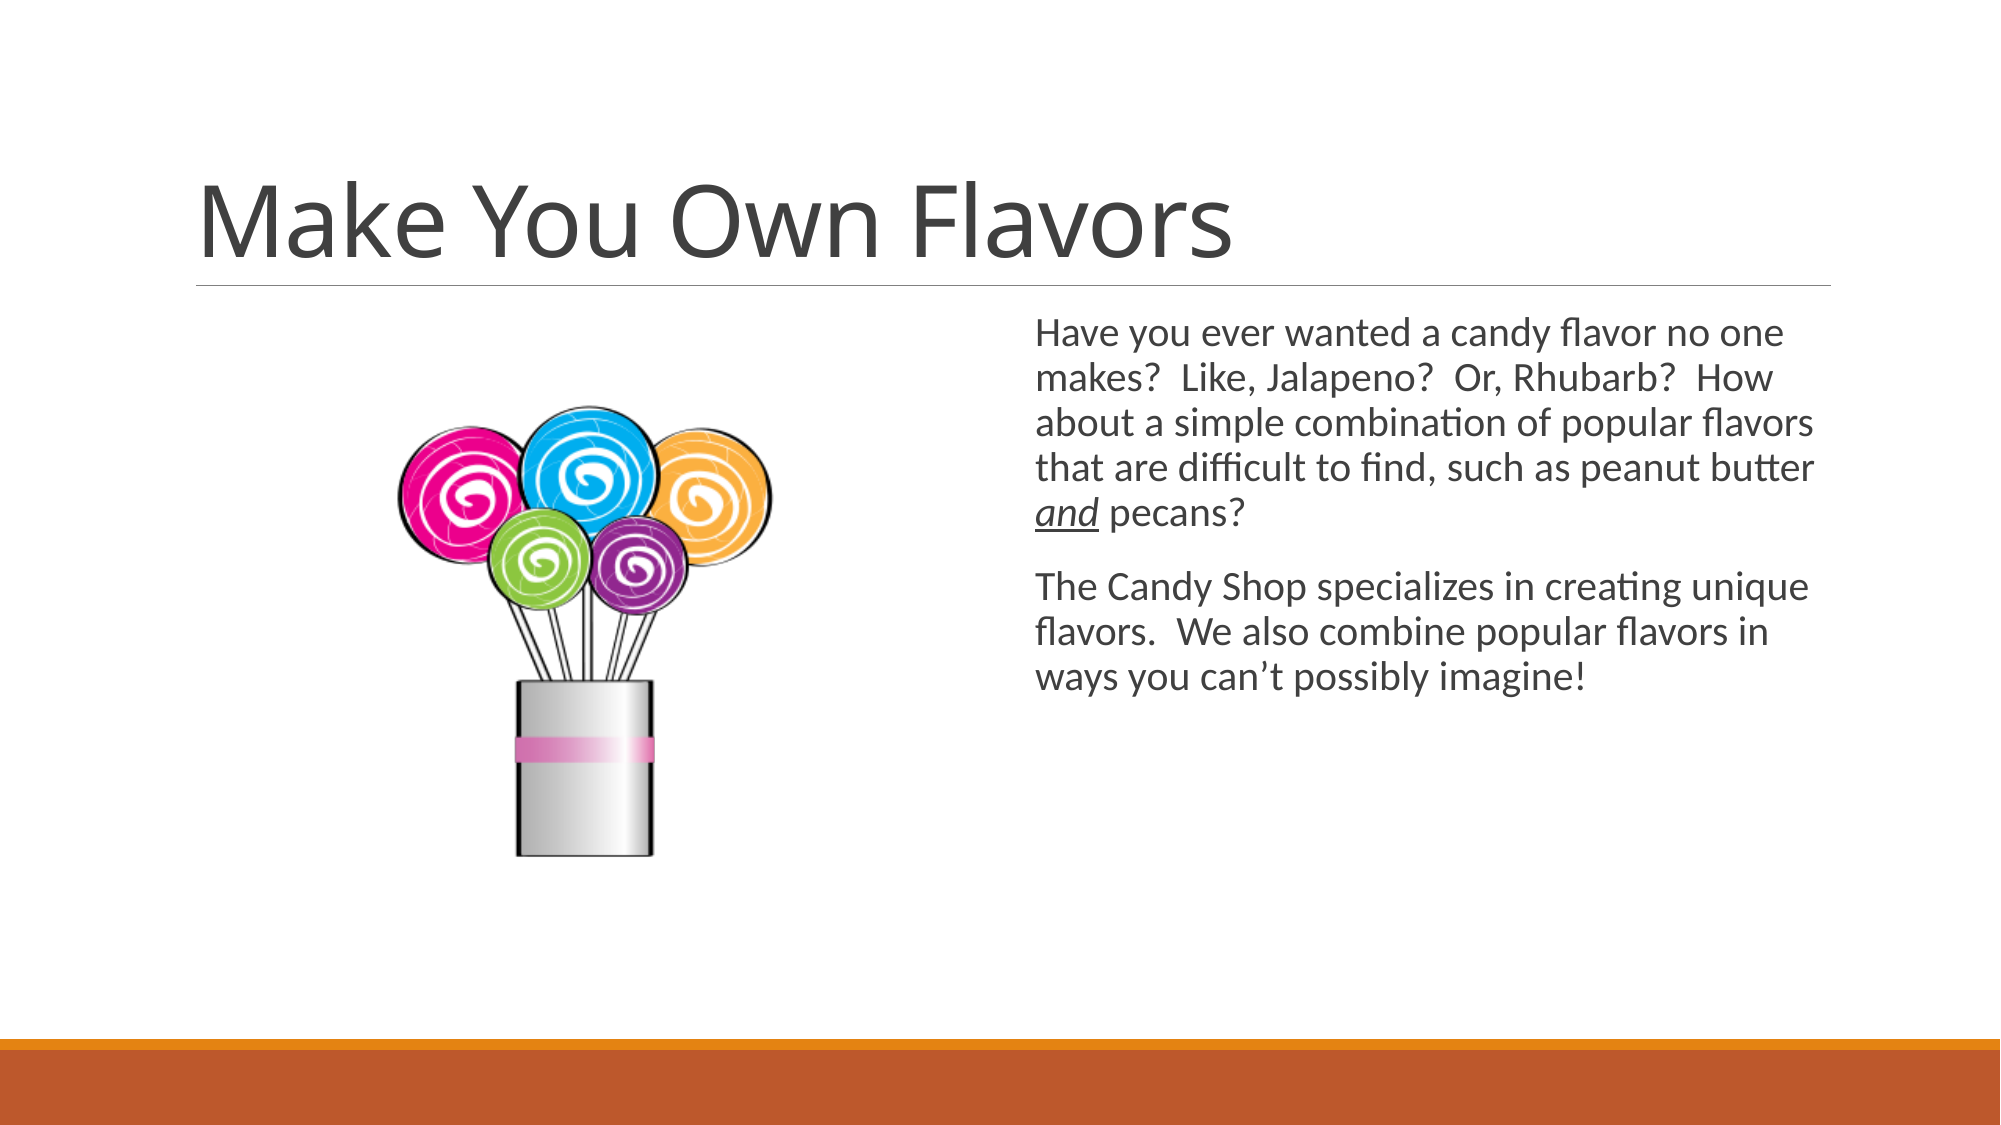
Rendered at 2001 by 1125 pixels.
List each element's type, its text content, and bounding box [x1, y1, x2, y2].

list Have you ever wanted a candy flavor no one makes? Like, Jalapeno? Or, Rhubarb? How about a simple combination of popular flavors that are difficult to find, such as peanut butter and pecans? The Candy Shop specializes in creating unique flavors. We also combine popular flavors in ways you can’t possibly imagine! [1020, 302, 1830, 963]
title Make You Own Flavors [180, 47, 1830, 285]
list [389, 397, 780, 868]
